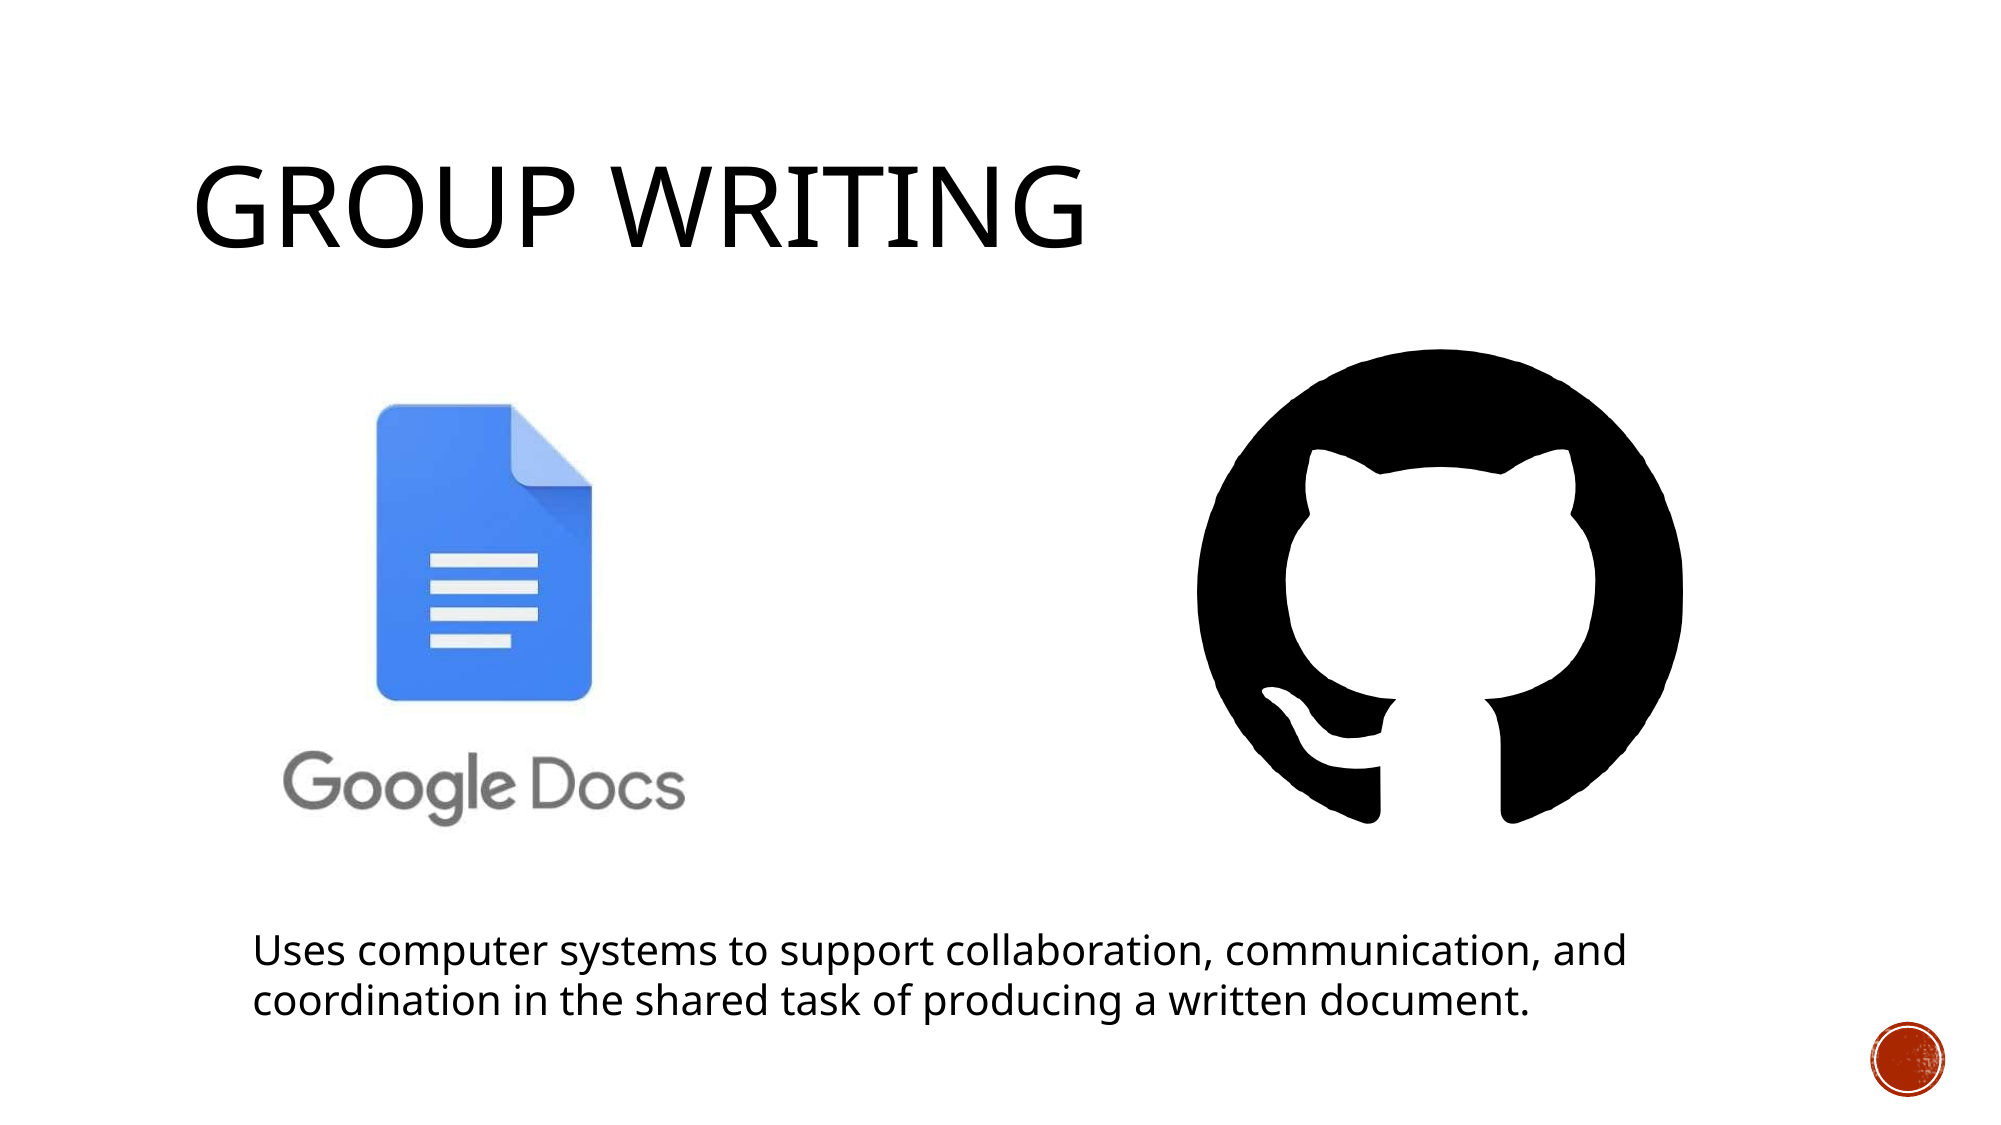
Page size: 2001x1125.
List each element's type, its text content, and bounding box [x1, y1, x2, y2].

picture [60, 393, 907, 838]
picture [1196, 343, 1683, 829]
text_box Uses computer systems to support collaboration, communication, and coordination in the shared task of producing a written document. [237, 908, 1841, 1039]
title GROUP WRITING [175, 79, 1826, 344]
picture [1870, 1021, 1946, 1097]
